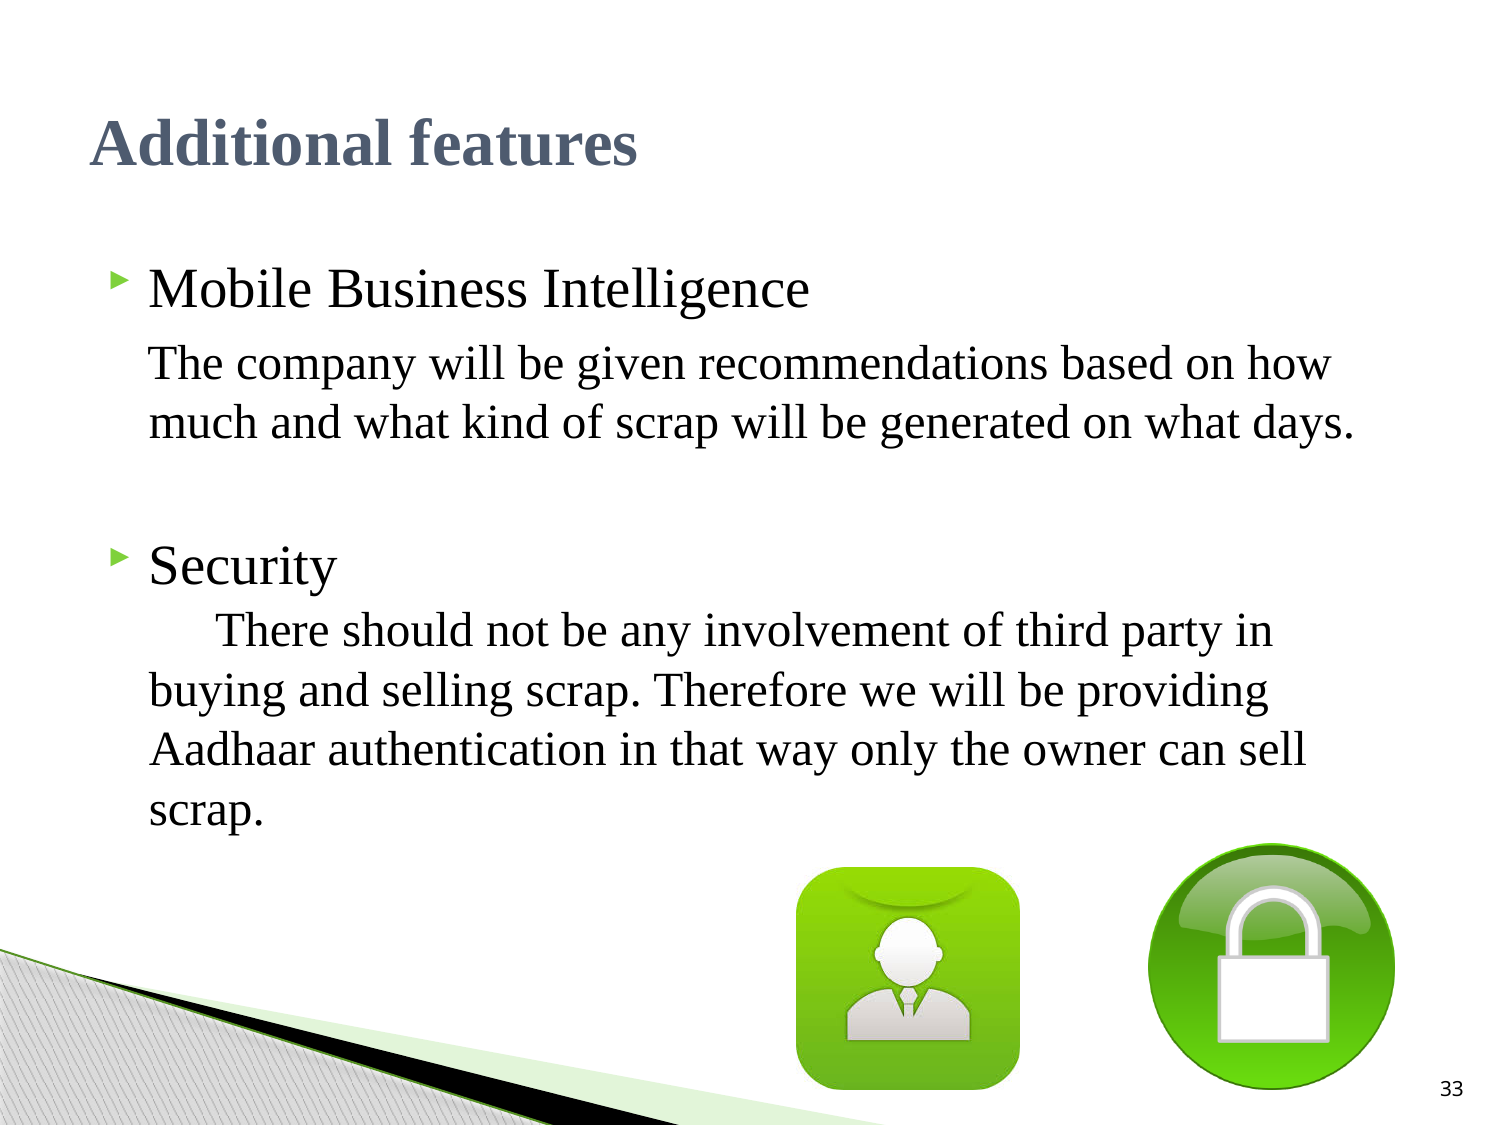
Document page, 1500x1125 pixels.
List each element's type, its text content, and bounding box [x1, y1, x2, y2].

slide_number 33 [1418, 1051, 1479, 1112]
picture [1148, 843, 1395, 1091]
list Mobile Business Intelligence The company will be given recommendations based on how much and what kind of scrap will be generated on what days. Security There should not be any involvement of third party in buying and selling scrap. Therefore we will be providing Aadhaar authentication in that way only the owner can sell scrap. [75, 243, 1425, 986]
picture [796, 866, 1020, 1090]
title Additional features [75, 45, 1425, 233]
